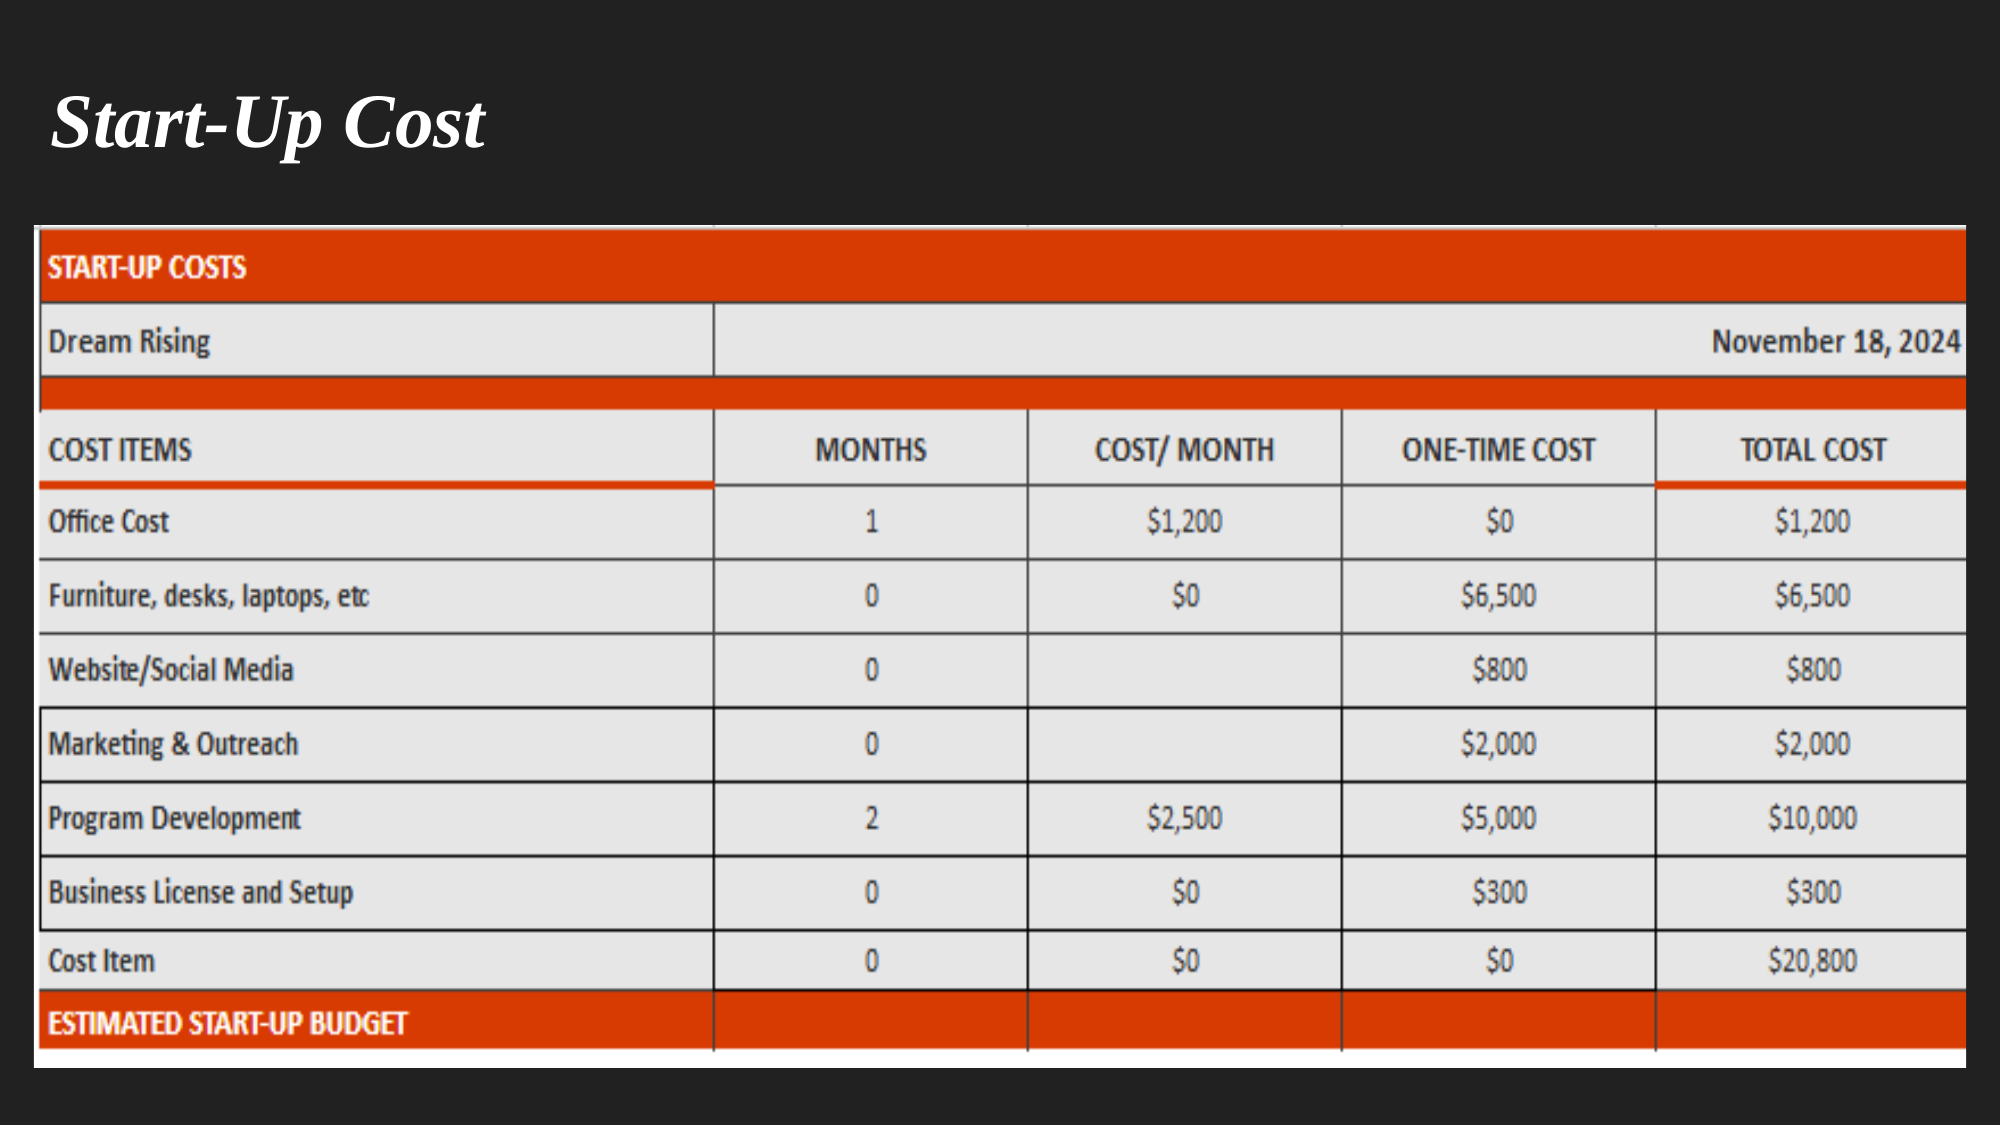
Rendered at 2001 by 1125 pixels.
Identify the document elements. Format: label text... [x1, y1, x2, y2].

text_box [93, 62, 1379, 209]
picture [33, 212, 1967, 1068]
text_box Start-Up Cost [35, 55, 1327, 207]
